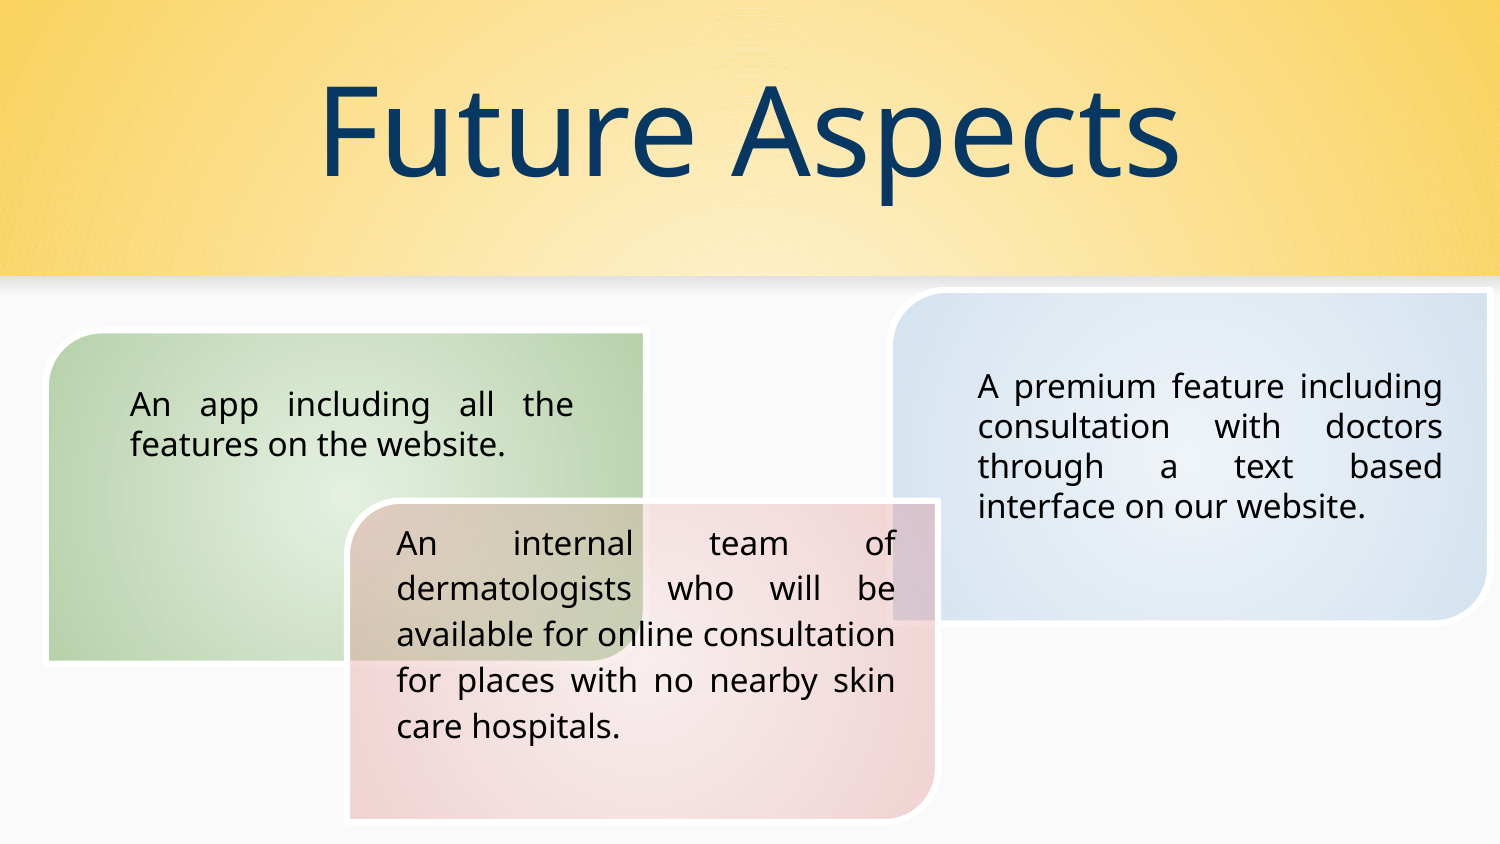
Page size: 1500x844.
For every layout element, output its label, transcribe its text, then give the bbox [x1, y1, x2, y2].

text_box [347, 500, 939, 823]
title Future Aspects [75, 38, 1425, 217]
text_box A premium feature including consultation with doctors through a text based interface on our website. [962, 350, 1460, 602]
text_box An app including all the features on the website. [114, 368, 590, 476]
text_box [45, 330, 647, 664]
text_box [889, 290, 1491, 624]
text_box An internal team of dermatologists who will be available for online consultation for places with no nearby skin care hospitals. [381, 500, 912, 791]
